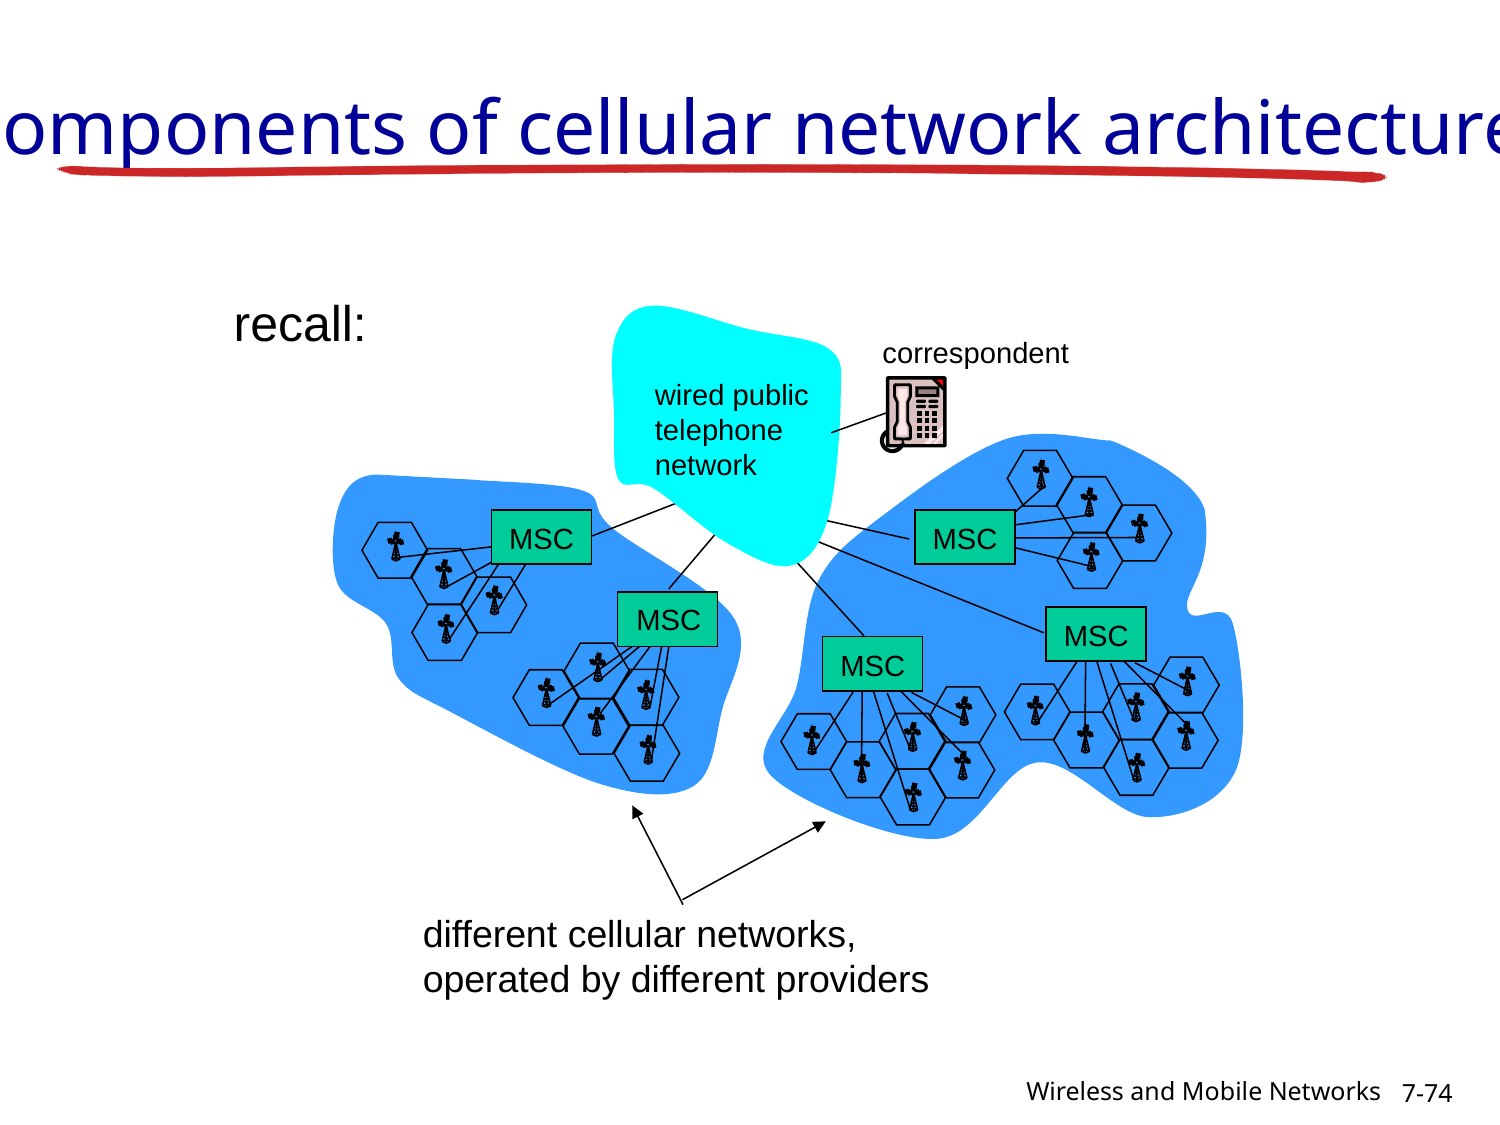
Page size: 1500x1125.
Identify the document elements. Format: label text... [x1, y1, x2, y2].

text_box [1004, 606, 1220, 796]
text_box recall: [218, 284, 382, 359]
text_box [804, 476, 1207, 637]
text_box [622, 607, 742, 795]
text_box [461, 509, 622, 565]
picture [51, 158, 1402, 188]
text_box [780, 636, 996, 826]
picture [879, 375, 948, 455]
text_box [884, 450, 1173, 589]
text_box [361, 522, 530, 661]
text_box [1223, 612, 1244, 789]
text_box different cellular networks, operated by different providers [408, 902, 945, 1008]
text_box [535, 538, 706, 626]
text_box Components of cellular network architecture [0, 72, 1500, 177]
text_box [763, 727, 775, 780]
text_box [611, 305, 841, 485]
text_box [632, 805, 684, 905]
text_box wired public telephone network [640, 368, 845, 489]
text_box [394, 669, 507, 742]
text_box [512, 628, 680, 782]
text_box [892, 833, 956, 840]
footer Wireless and Mobile Networks [960, 1067, 1404, 1110]
text_box [332, 474, 598, 603]
text_box correspondent [867, 327, 1085, 377]
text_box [617, 591, 720, 647]
text_box [1116, 804, 1204, 818]
text_box [654, 489, 834, 567]
slide_number 7-74 [1387, 1069, 1500, 1115]
text_box [984, 433, 1129, 448]
